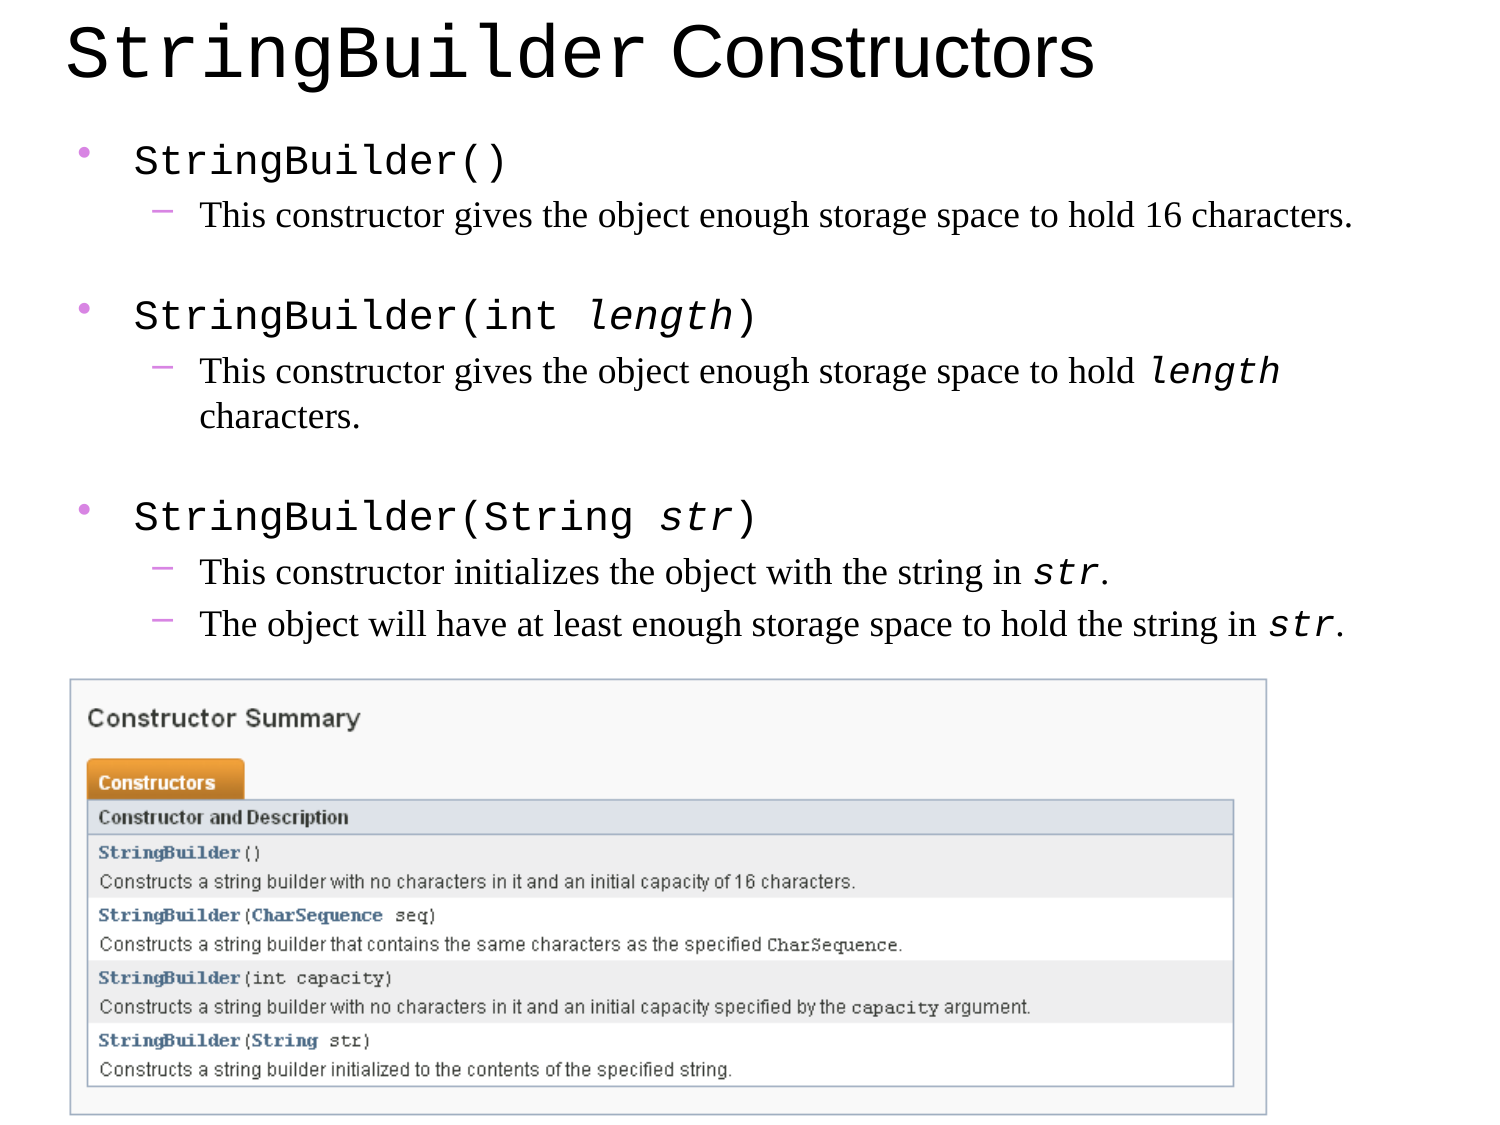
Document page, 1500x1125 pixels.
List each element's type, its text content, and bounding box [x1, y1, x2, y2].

title StringBuilder Constructors [49, 0, 1463, 101]
list StringBuilder() This constructor gives the object enough storage space to hold 16 characters. StringBuilder(int length) This constructor gives the object enough storage space to hold length characters. StringBuilder(String str) This constructor initializes the object with the string in str. The object will have at least enough storage space to hold the string in str. [62, 124, 1401, 938]
picture [62, 671, 1283, 1125]
